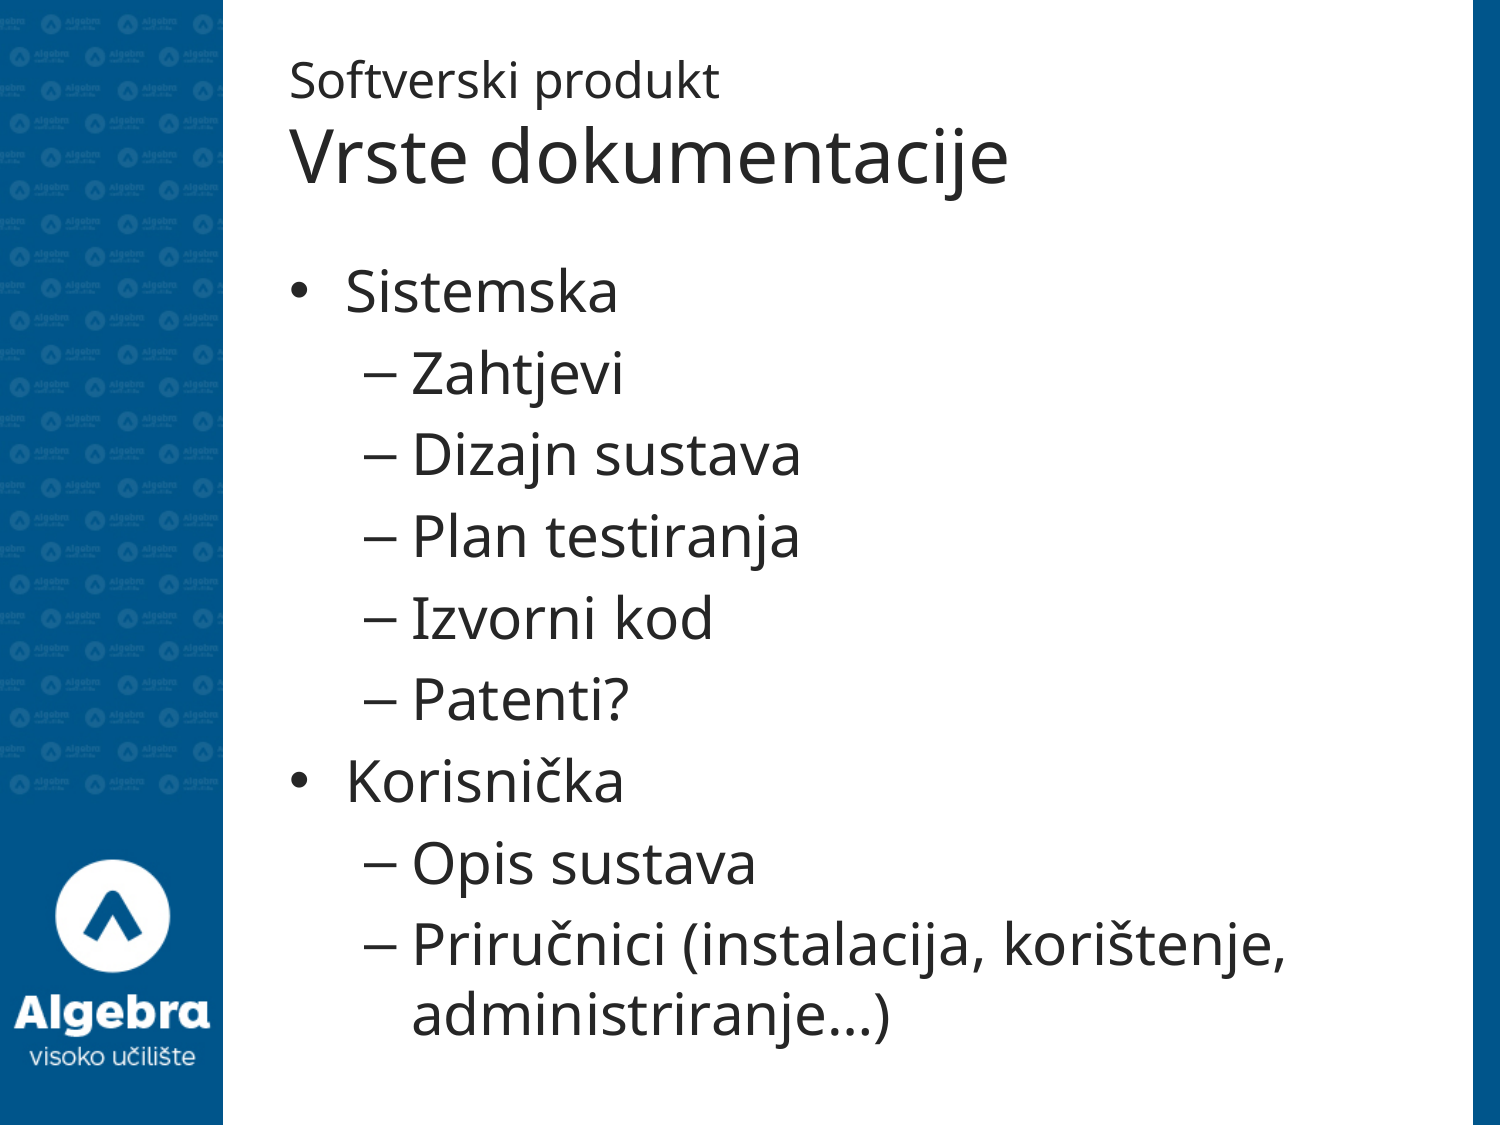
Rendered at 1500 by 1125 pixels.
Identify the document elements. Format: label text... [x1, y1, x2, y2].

picture [1473, 0, 1500, 1125]
title Softverski produkt Vrste dokumentacije [274, 44, 1422, 204]
list Sistemska Zahtjevi Dizajn sustava Plan testiranja Izvorni kod Patenti? Korisnička Opis sustava Priručnici (instalacija, korištenje, administriranje…) [274, 246, 1422, 1090]
picture [0, 0, 223, 1125]
